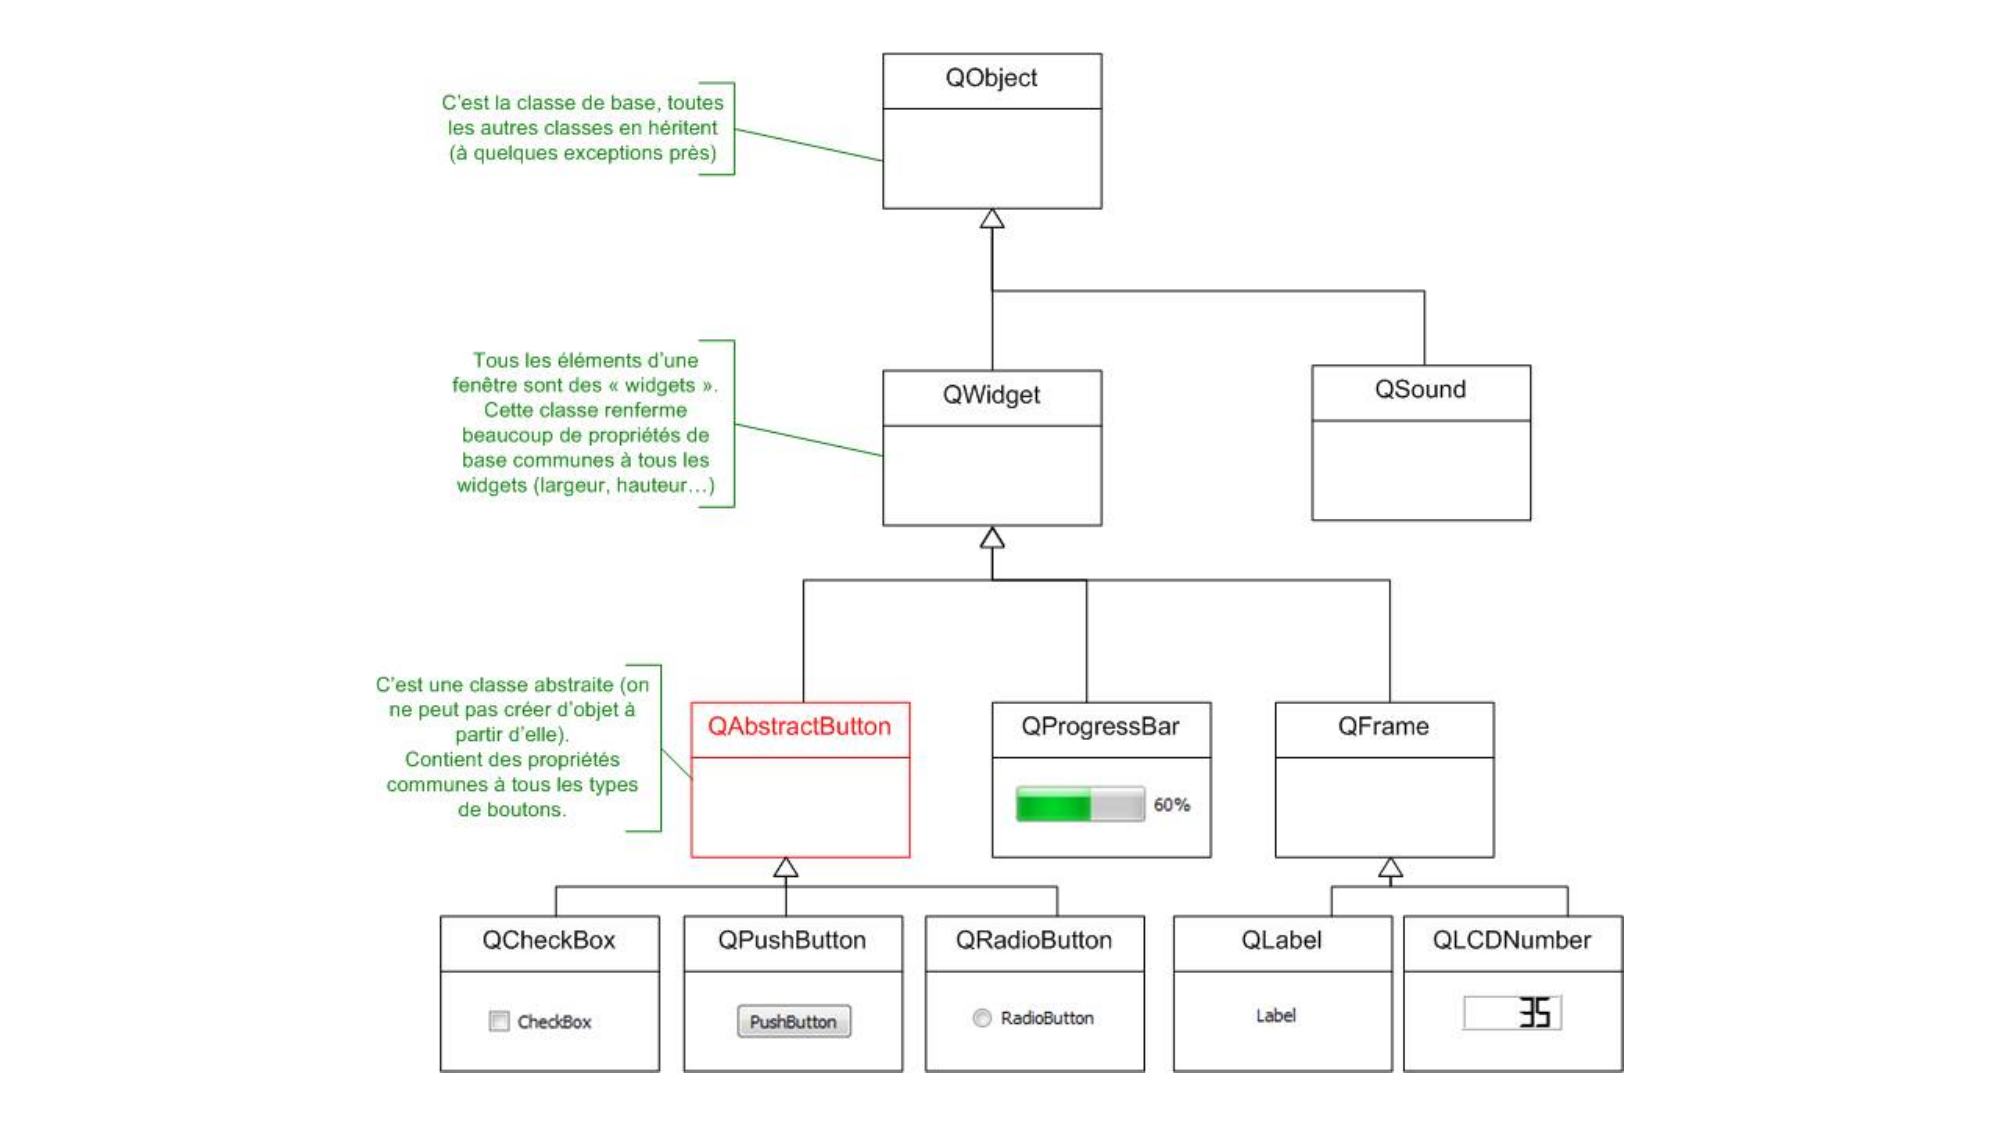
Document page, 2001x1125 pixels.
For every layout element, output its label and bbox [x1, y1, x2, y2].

picture [376, 52, 1624, 1073]
